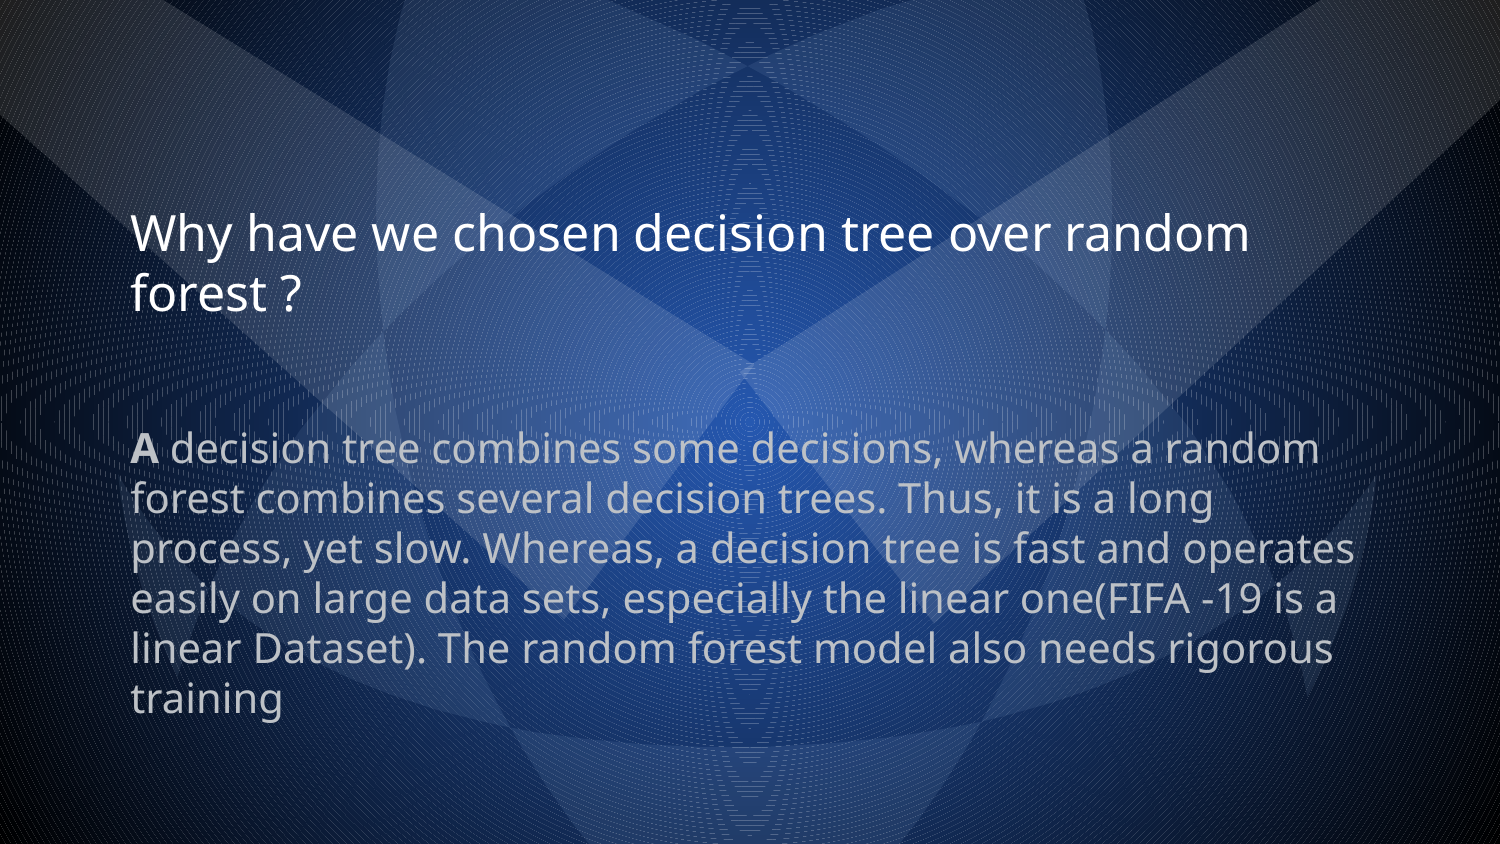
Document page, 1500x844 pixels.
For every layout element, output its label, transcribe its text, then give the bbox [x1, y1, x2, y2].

text_box Why have we chosen decision tree over random forest ? A decision tree combines some decisions, whereas a random forest combines several decision trees. Thus, it is a long process, yet slow. Whereas, a decision tree is fast and operates easily on large data sets, especially the linear one(FIFA -19 is a linear Dataset). The random forest model also needs rigorous training [115, 194, 1385, 730]
